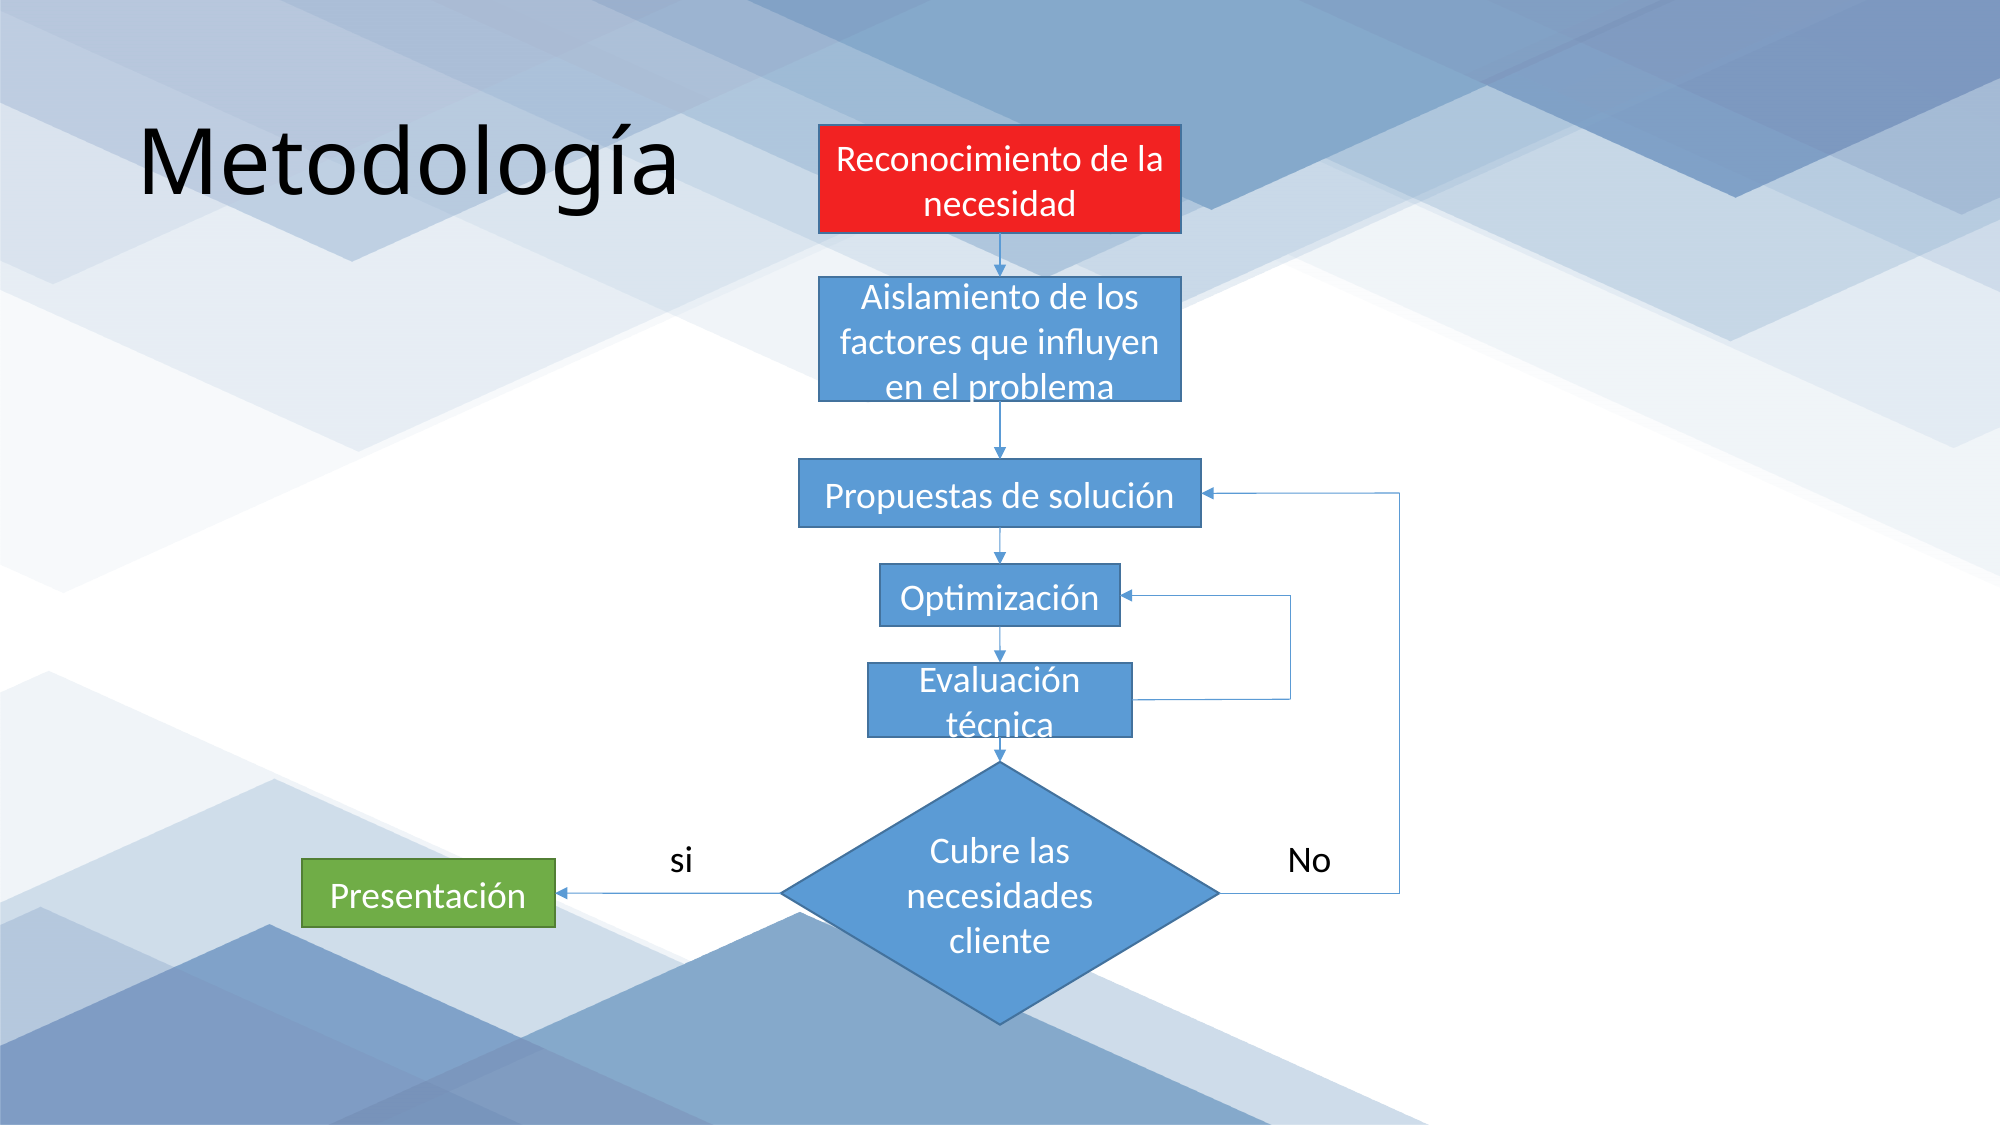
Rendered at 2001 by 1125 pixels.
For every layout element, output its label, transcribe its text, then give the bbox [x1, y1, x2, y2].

text_box Aislamiento de los factores que influyen en el problema [818, 276, 1182, 402]
text_box Propuestas de solución [798, 458, 1202, 528]
text_box Optimización [879, 563, 1121, 627]
text_box Reconocimiento de la necesidad [818, 124, 1182, 234]
text_box Cubre las necesidades cliente [780, 761, 1221, 1026]
title Metodología [121, 55, 1847, 274]
text_box No [1267, 834, 1352, 881]
text_box Presentación [301, 858, 556, 928]
text_box si [648, 836, 715, 879]
text_box Evaluación técnica [867, 662, 1133, 738]
